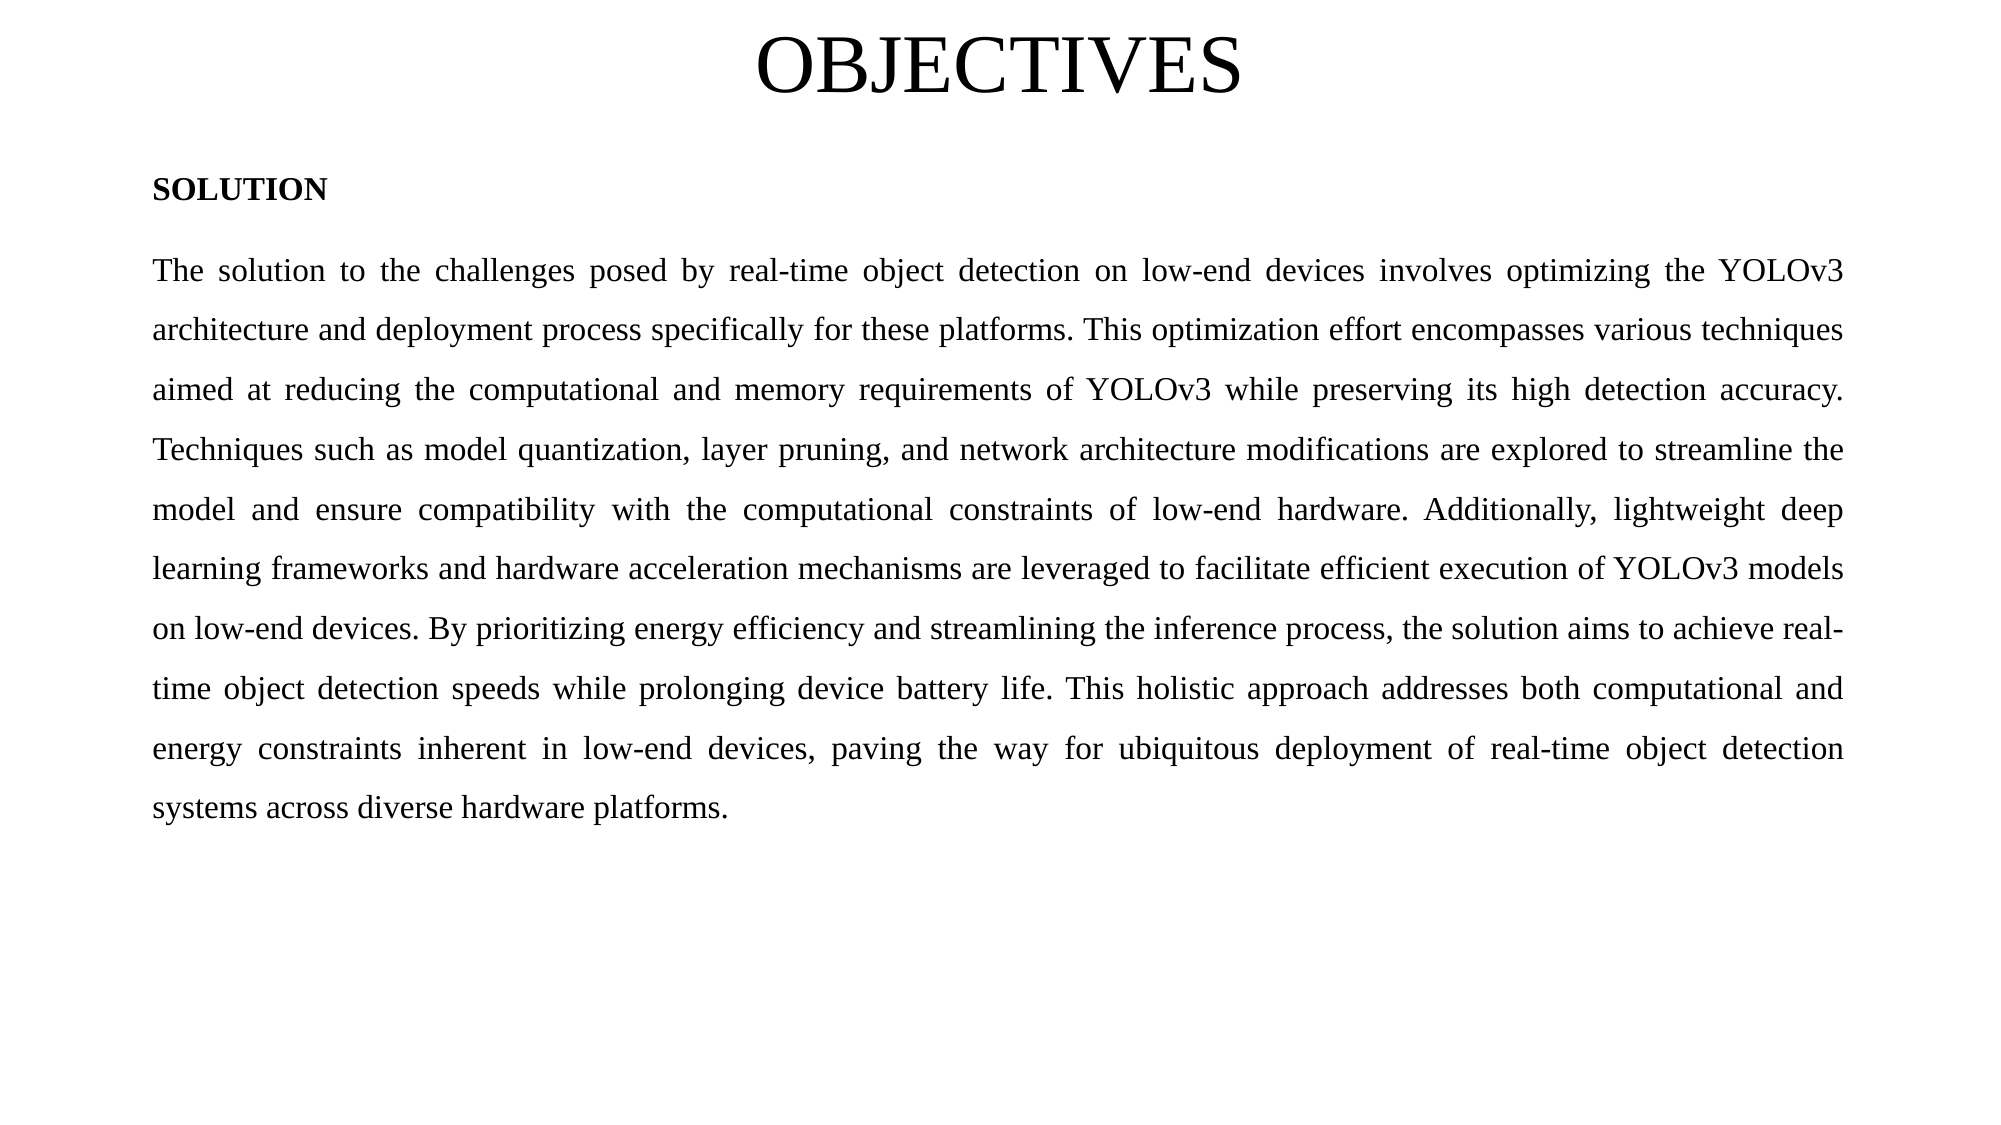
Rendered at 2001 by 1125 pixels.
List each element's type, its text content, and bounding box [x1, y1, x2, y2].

list SOLUTION The solution to the challenges posed by real-time object detection on low-end devices involves optimizing the YOLOv3 architecture and deployment process specifically for these platforms. This optimization effort encompasses various techniques aimed at reducing the computational and memory requirements of YOLOv3 while preserving its high detection accuracy. Techniques such as model quantization, layer pruning, and network architecture modifications are explored to streamline the model and ensure compatibility with the computational constraints of low-end hardware. Additionally, lightweight deep learning frameworks and hardware acceleration mechanisms are leveraged to facilitate efficient execution of YOLOv3 models on low-end devices. By prioritizing energy efficiency and streamlining the inference process, the solution aims to achieve real-time object detection speeds while prolonging device battery life. This holistic approach addresses both computational and energy constraints inherent in low-end devices, paving the way for ubiquitous deployment of real-time object detection systems across diverse hardware platforms. [137, 139, 1863, 1069]
title OBJECTIVES [137, 6, 1863, 125]
